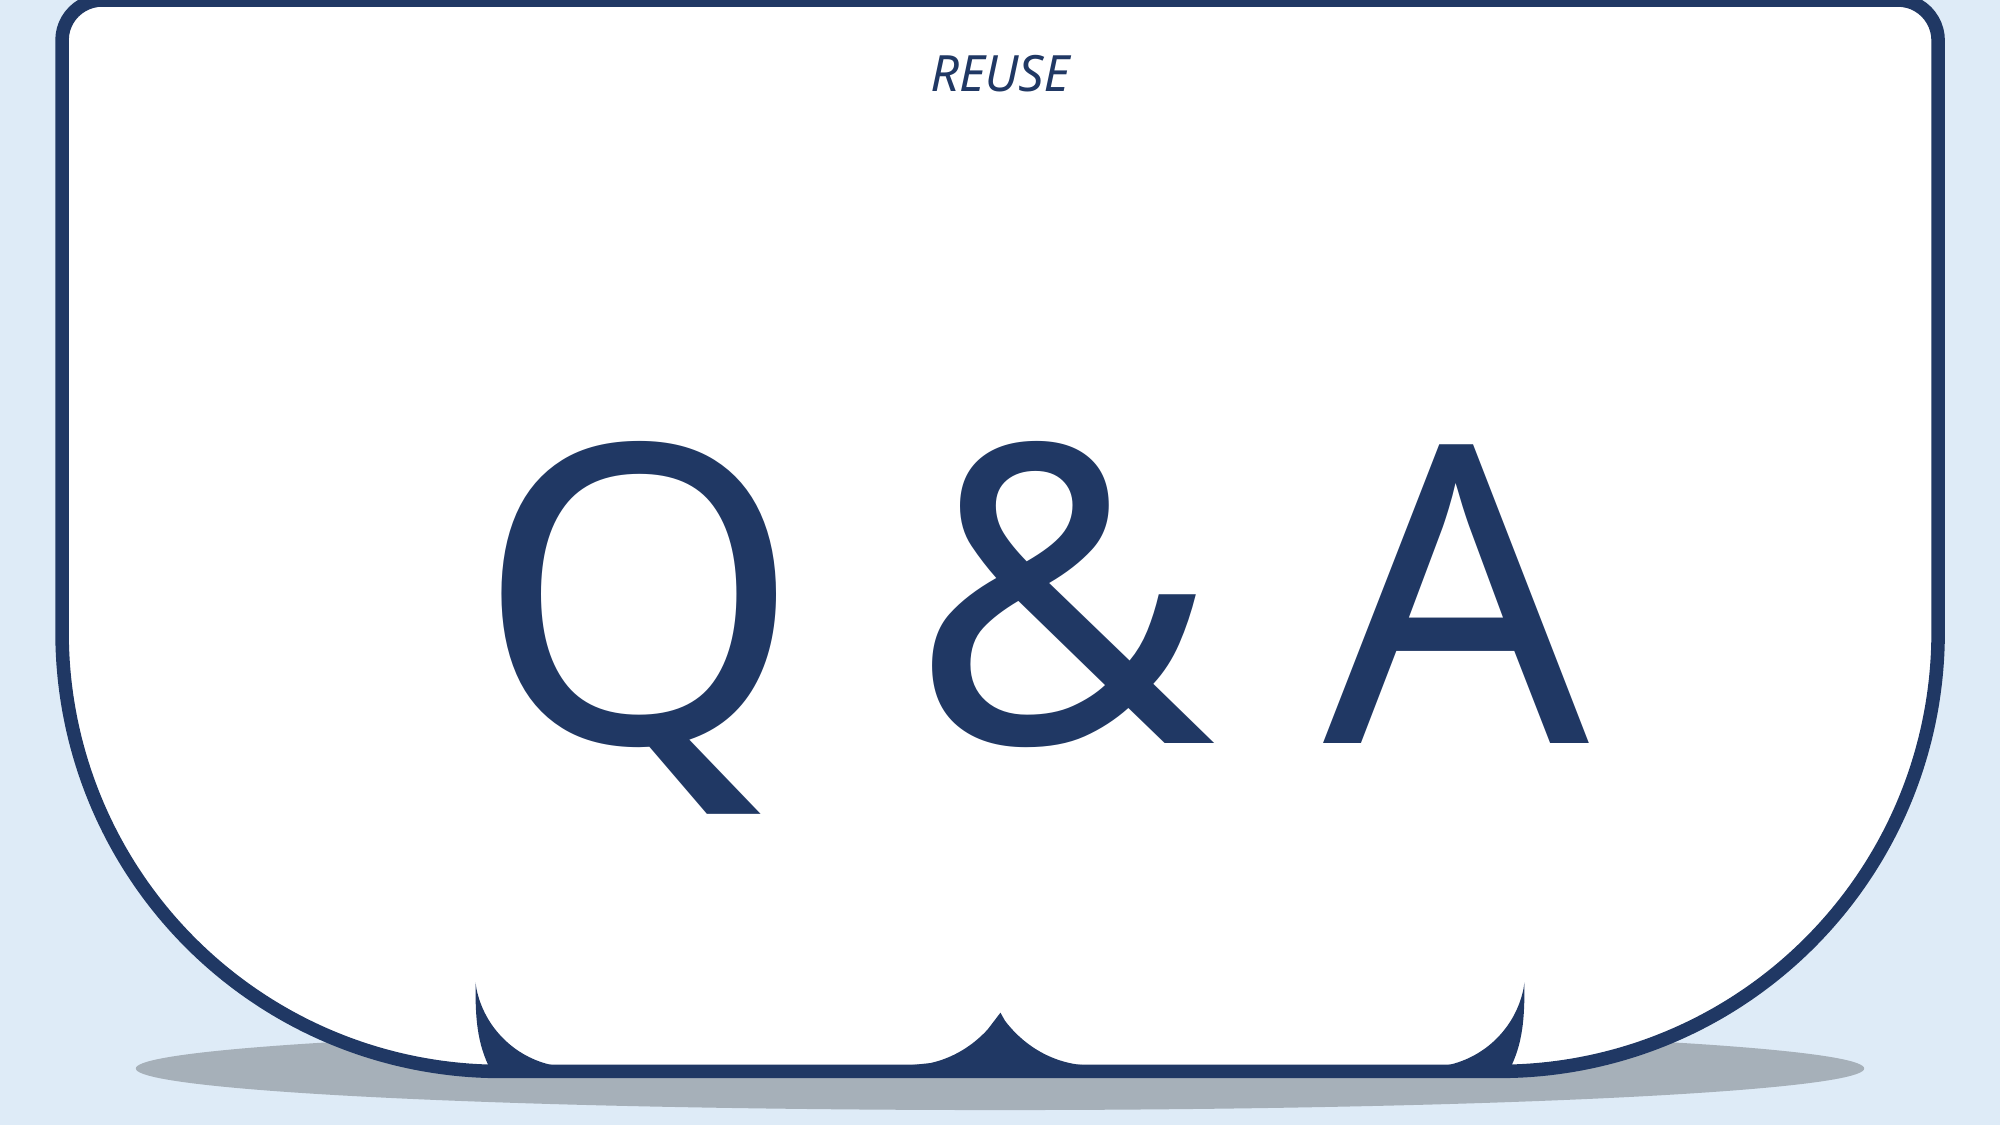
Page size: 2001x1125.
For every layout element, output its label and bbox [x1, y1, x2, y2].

text_box [62, 0, 1939, 1111]
